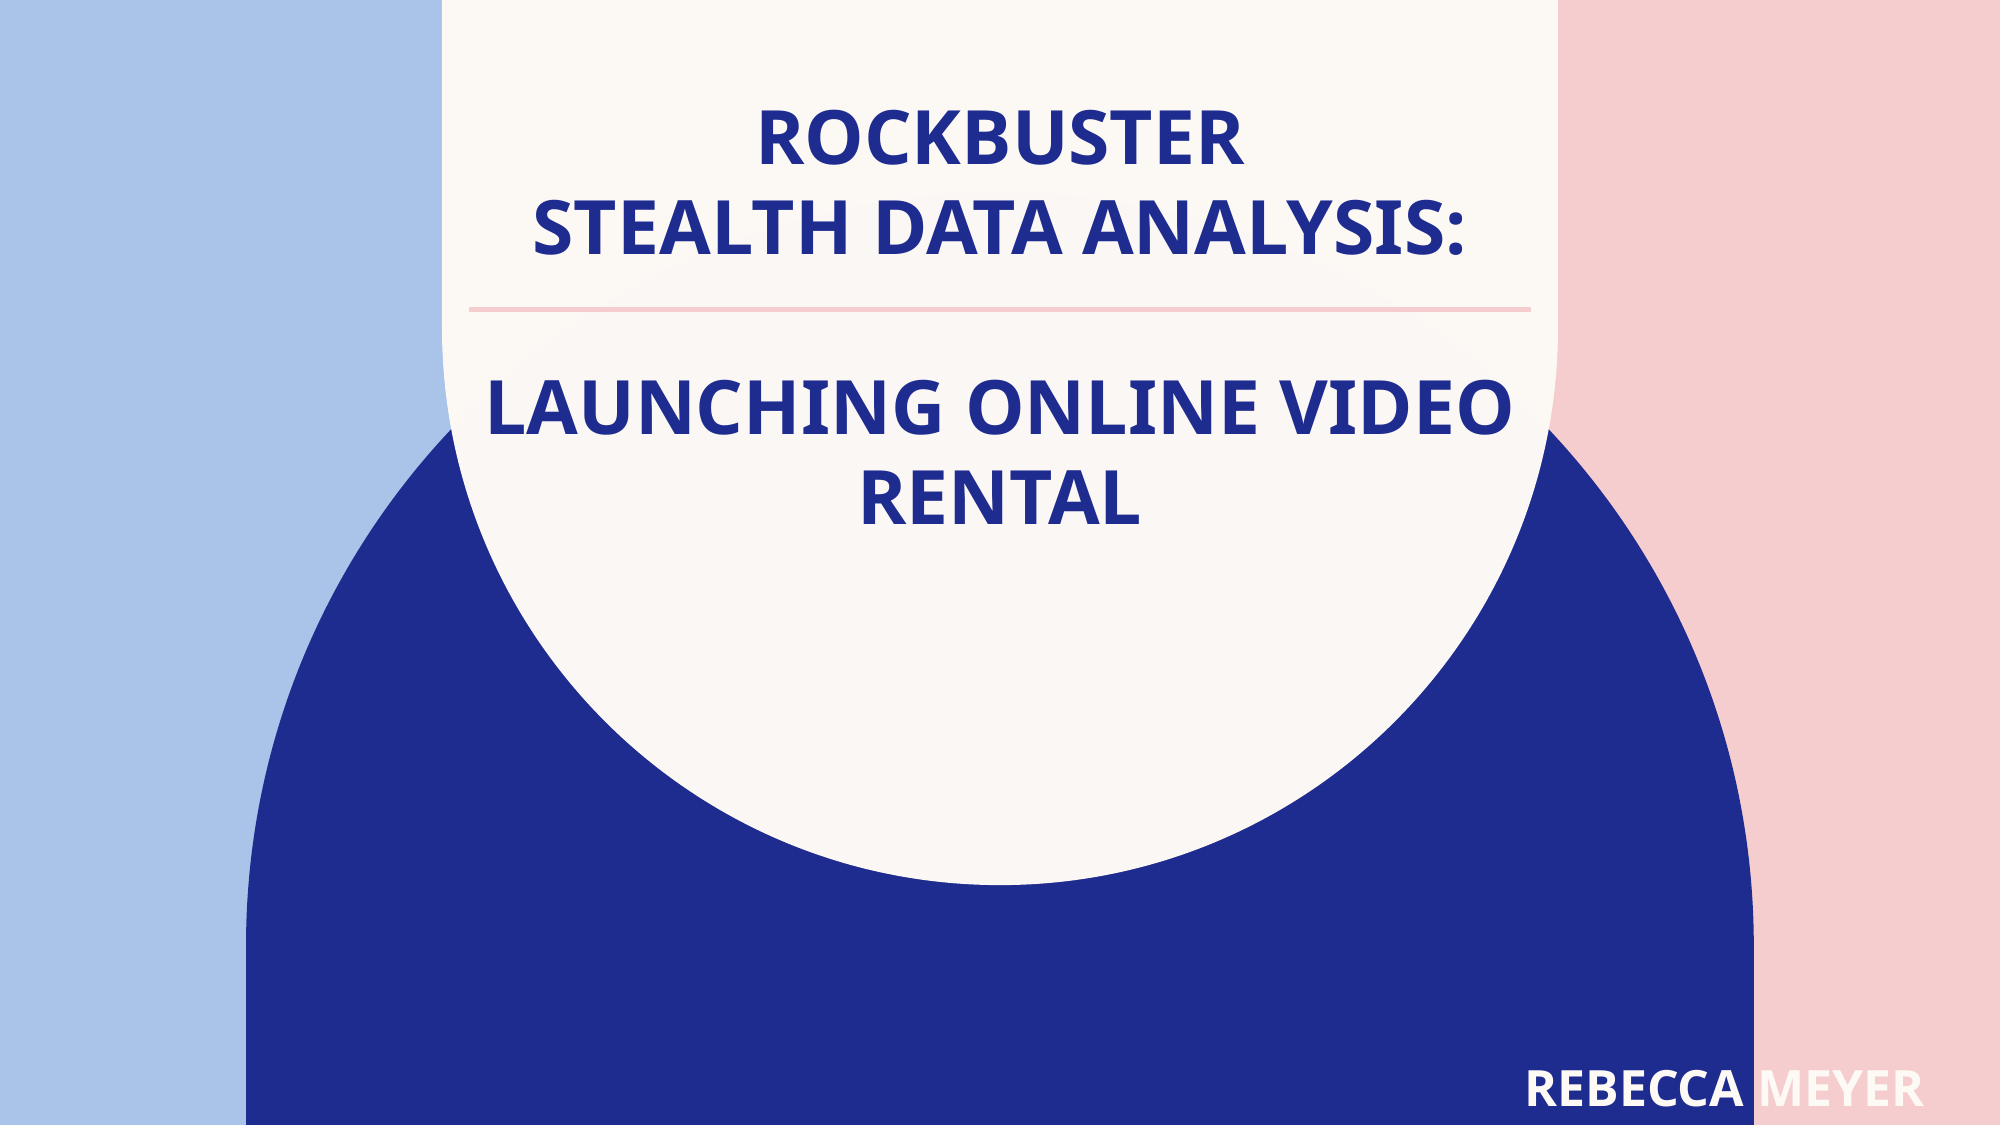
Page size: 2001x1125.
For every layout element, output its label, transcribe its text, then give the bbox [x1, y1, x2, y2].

title Rockbuster Stealth Data Analysis: Launching Online Video Rental [439, 0, 1561, 629]
text_box Rebecca Meyer [1414, 1029, 2000, 1125]
